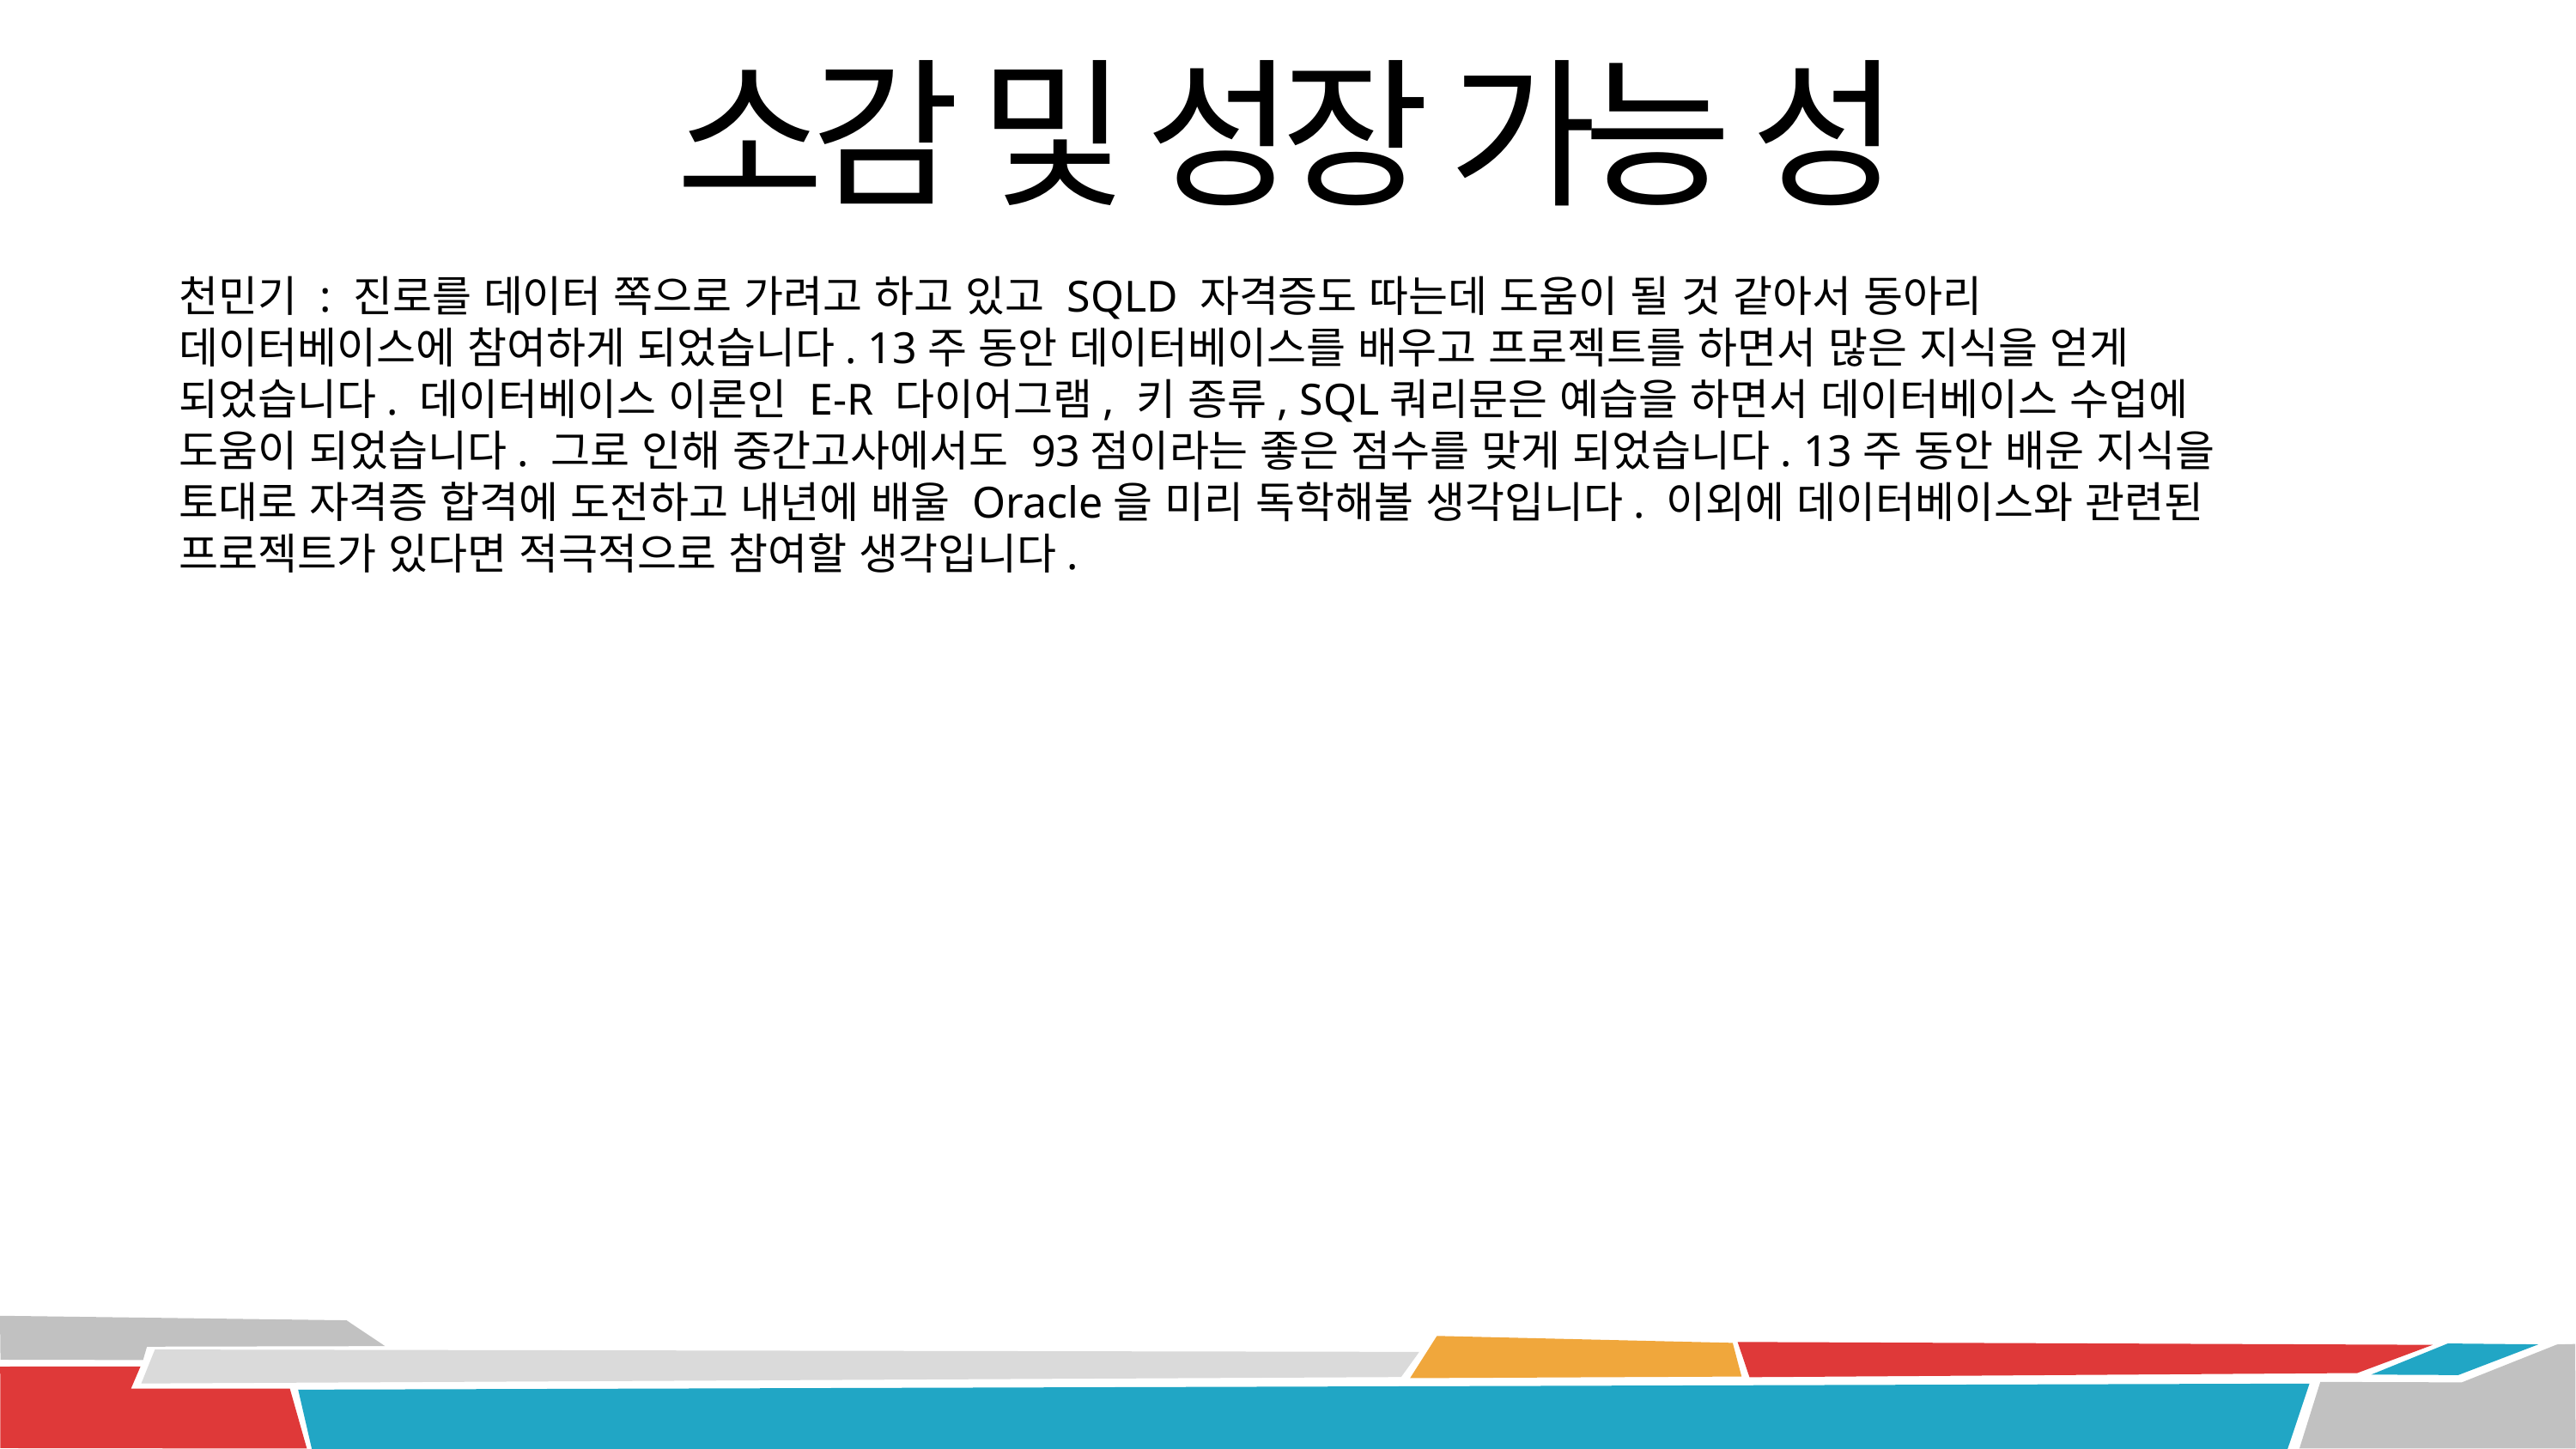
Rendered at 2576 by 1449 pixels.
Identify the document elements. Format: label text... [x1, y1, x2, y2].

text_box 천민기 : 진로를 데이터 쪽으로 가려고 하고 있고 SQLD 자격증도 따는데 도움이 될 것 같아서 동아리 데이터베이스에 참여하게 되었습니다. 13주 동안 데이터베이스를 배우고 프로젝트를 하면서 많은 지식을 얻게 되었습니다. 데이터베이스 이론인 E-R 다이어그램, 키 종류, SQL쿼리문은 예습을 하면서 데이터베이스 수업에 도움이 되었습니다. 그로 인해 중간고사에서도 93점이라는 좋은 점수를 맞게 되었습니다. 13주 동안 배운 지식을 토대로 자격증 합격에 도전하고 내년에 배울 Oracle을 미리 독학해볼 생각입니다. 이외에 데이터베이스와 관련된 프로젝트가 있다면 적극적으로 참여할 생각입니다. [166, 263, 2275, 585]
text_box 소감 및 성장 가능 성 [526, 0, 2050, 226]
